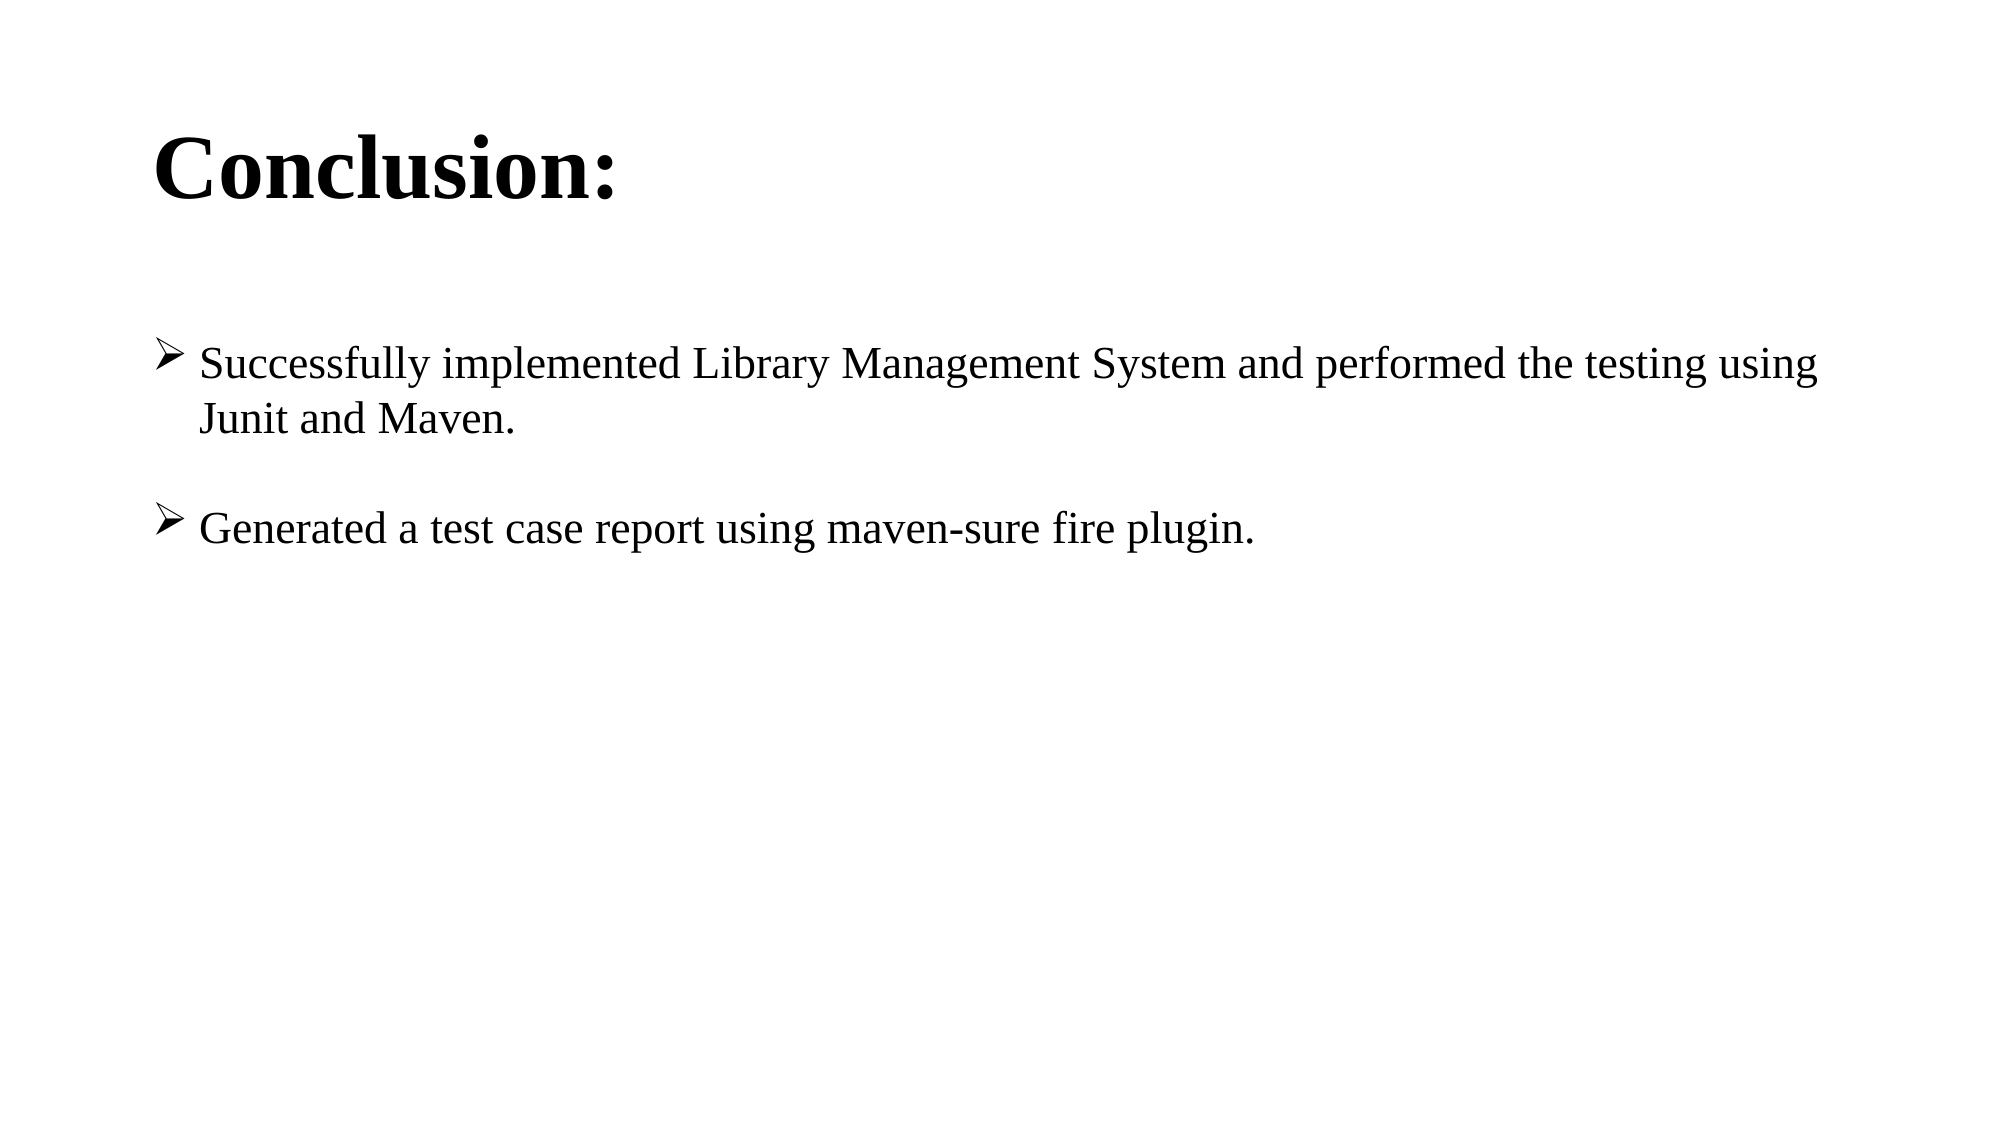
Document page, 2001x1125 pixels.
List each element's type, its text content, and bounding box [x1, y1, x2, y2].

title Conclusion: [137, 59, 1863, 278]
text_box Successfully implemented Library Management System and performed the testing using Junit and Maven. Generated a test case report using maven-sure fire plugin. [137, 325, 1863, 560]
